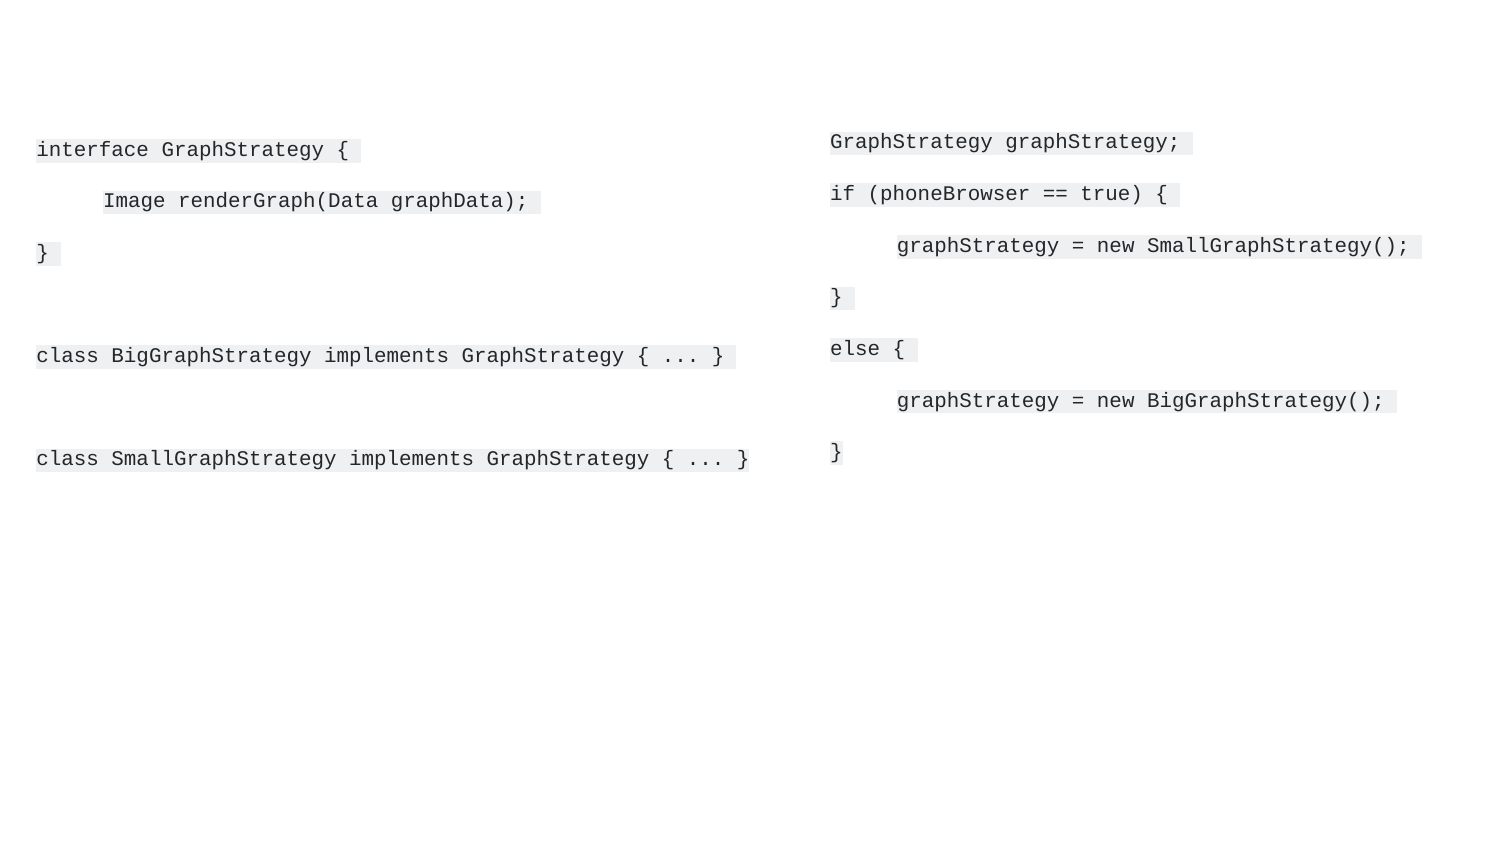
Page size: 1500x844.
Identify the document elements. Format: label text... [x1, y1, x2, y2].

list interface GraphStrategy { Image renderGraph(Data graphData); } class BigGraphStrategy implements GraphStrategy { ... } class SmallGraphStrategy implements GraphStrategy { ... } [13, 116, 776, 665]
title GraphStrategy graphStrategy; if (phoneBrowser == true) { graphStrategy = new SmallGraphStrategy(); } else { graphStrategy = new BigGraphStrategy(); } [806, 109, 1482, 565]
